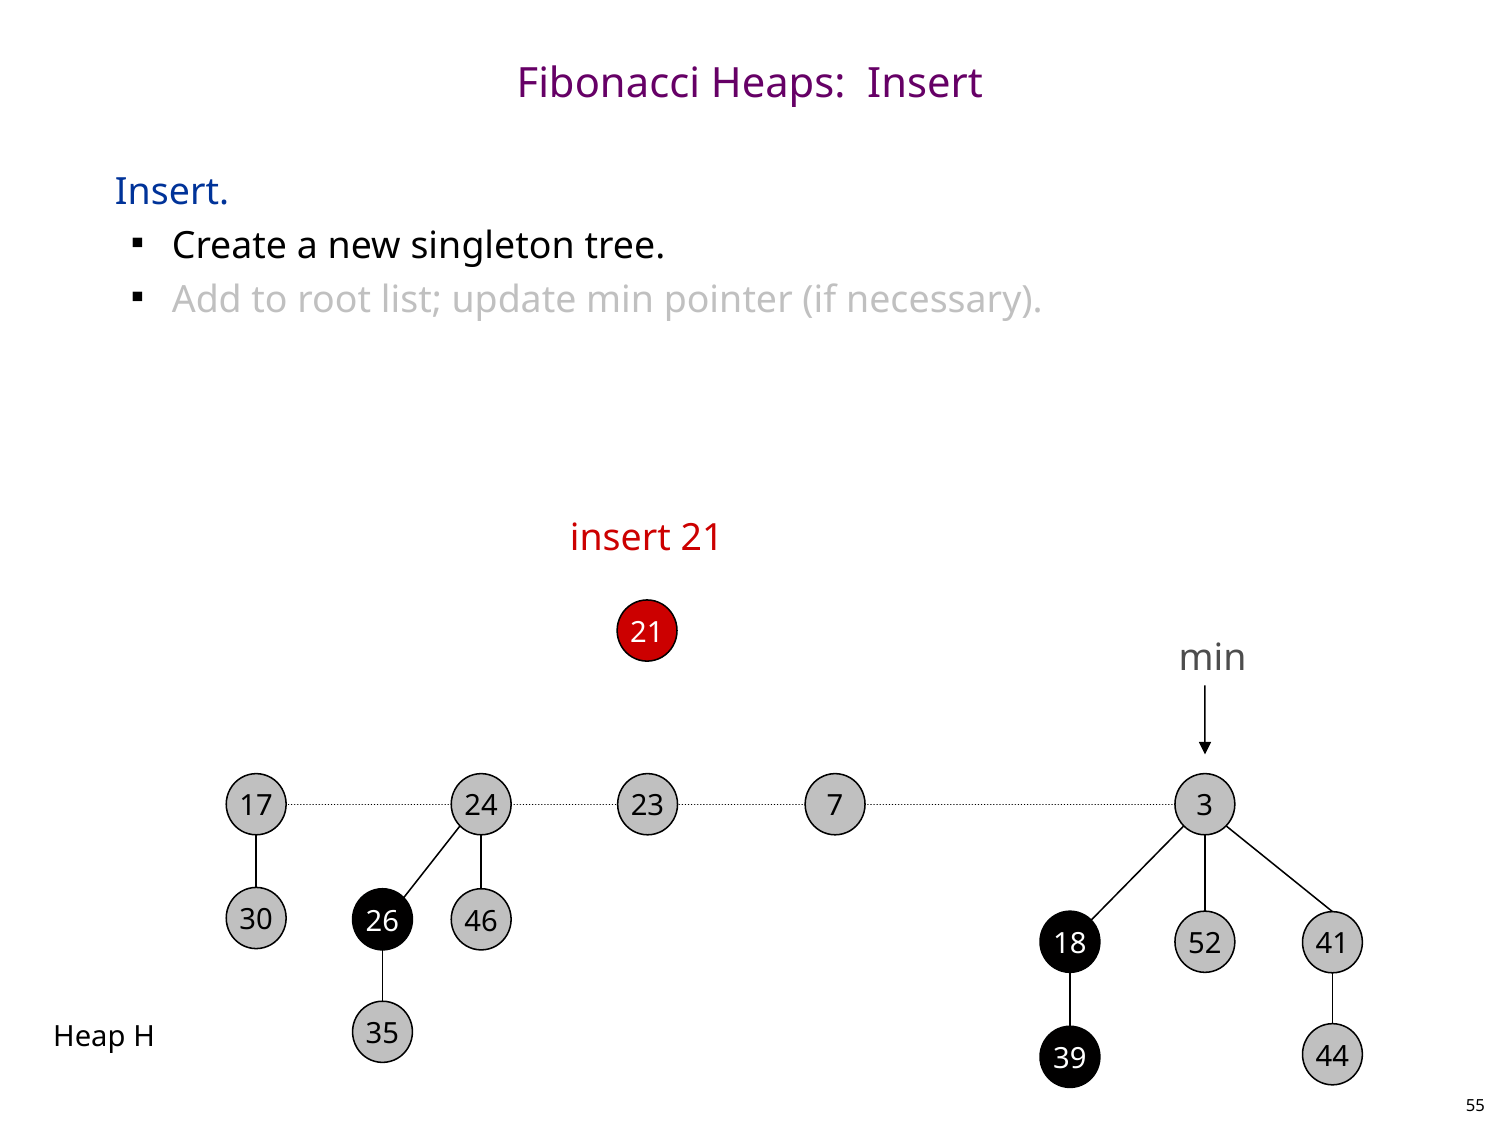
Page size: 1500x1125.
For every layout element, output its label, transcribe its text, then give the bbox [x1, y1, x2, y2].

text_box 7 [805, 773, 866, 835]
title Fibonacci Heaps: Insert [0, 50, 1500, 125]
text_box 3 [1174, 773, 1235, 835]
text_box 26 [352, 888, 413, 950]
text_box 24 [451, 773, 512, 835]
text_box min [1163, 625, 1262, 686]
slide_number 55 [1187, 1087, 1500, 1125]
text_box 17 [226, 773, 287, 835]
text_box 21 [617, 599, 678, 662]
text_box 39 [1040, 1026, 1100, 1088]
text_box Heap H [38, 1009, 171, 1060]
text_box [403, 825, 461, 898]
text_box 52 [1174, 911, 1235, 973]
text_box insert 21 [503, 505, 791, 566]
text_box 18 [1040, 911, 1100, 973]
list Insert. Create a new singleton tree. Add to root list; update min pointer (if necessary). [99, 149, 1388, 1038]
text_box 44 [1302, 1023, 1363, 1085]
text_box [1090, 825, 1185, 921]
text_box 35 [352, 1001, 413, 1063]
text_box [1225, 825, 1333, 912]
text_box [1198, 685, 1212, 755]
text_box 41 [1302, 912, 1363, 973]
text_box 46 [451, 888, 512, 950]
text_box 23 [617, 773, 678, 835]
text_box 30 [226, 887, 287, 949]
